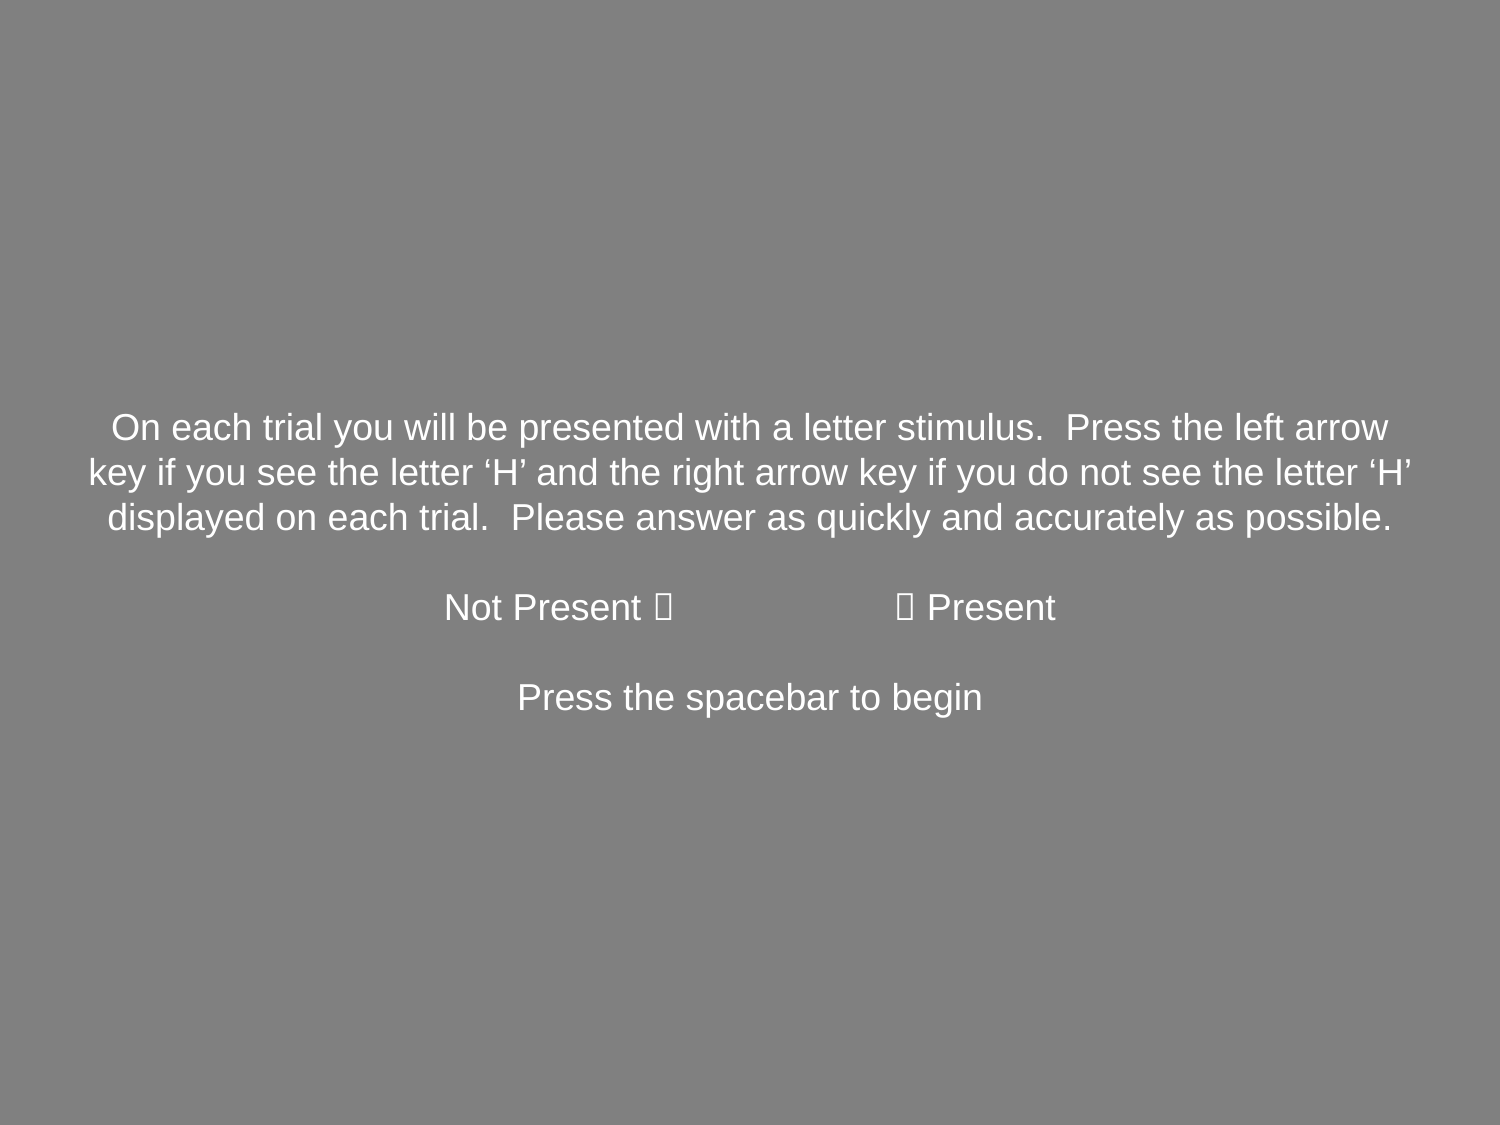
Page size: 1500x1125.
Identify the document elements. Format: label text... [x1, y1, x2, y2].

text_box On each trial you will be presented with a letter stimulus. Press the left arrow key if you see the letter ‘H’ and the right arrow key if you do not see the letter ‘H’ displayed on each trial. Please answer as quickly and accurately as possible. Not Present   Present Press the spacebar to begin [62, 395, 1438, 726]
